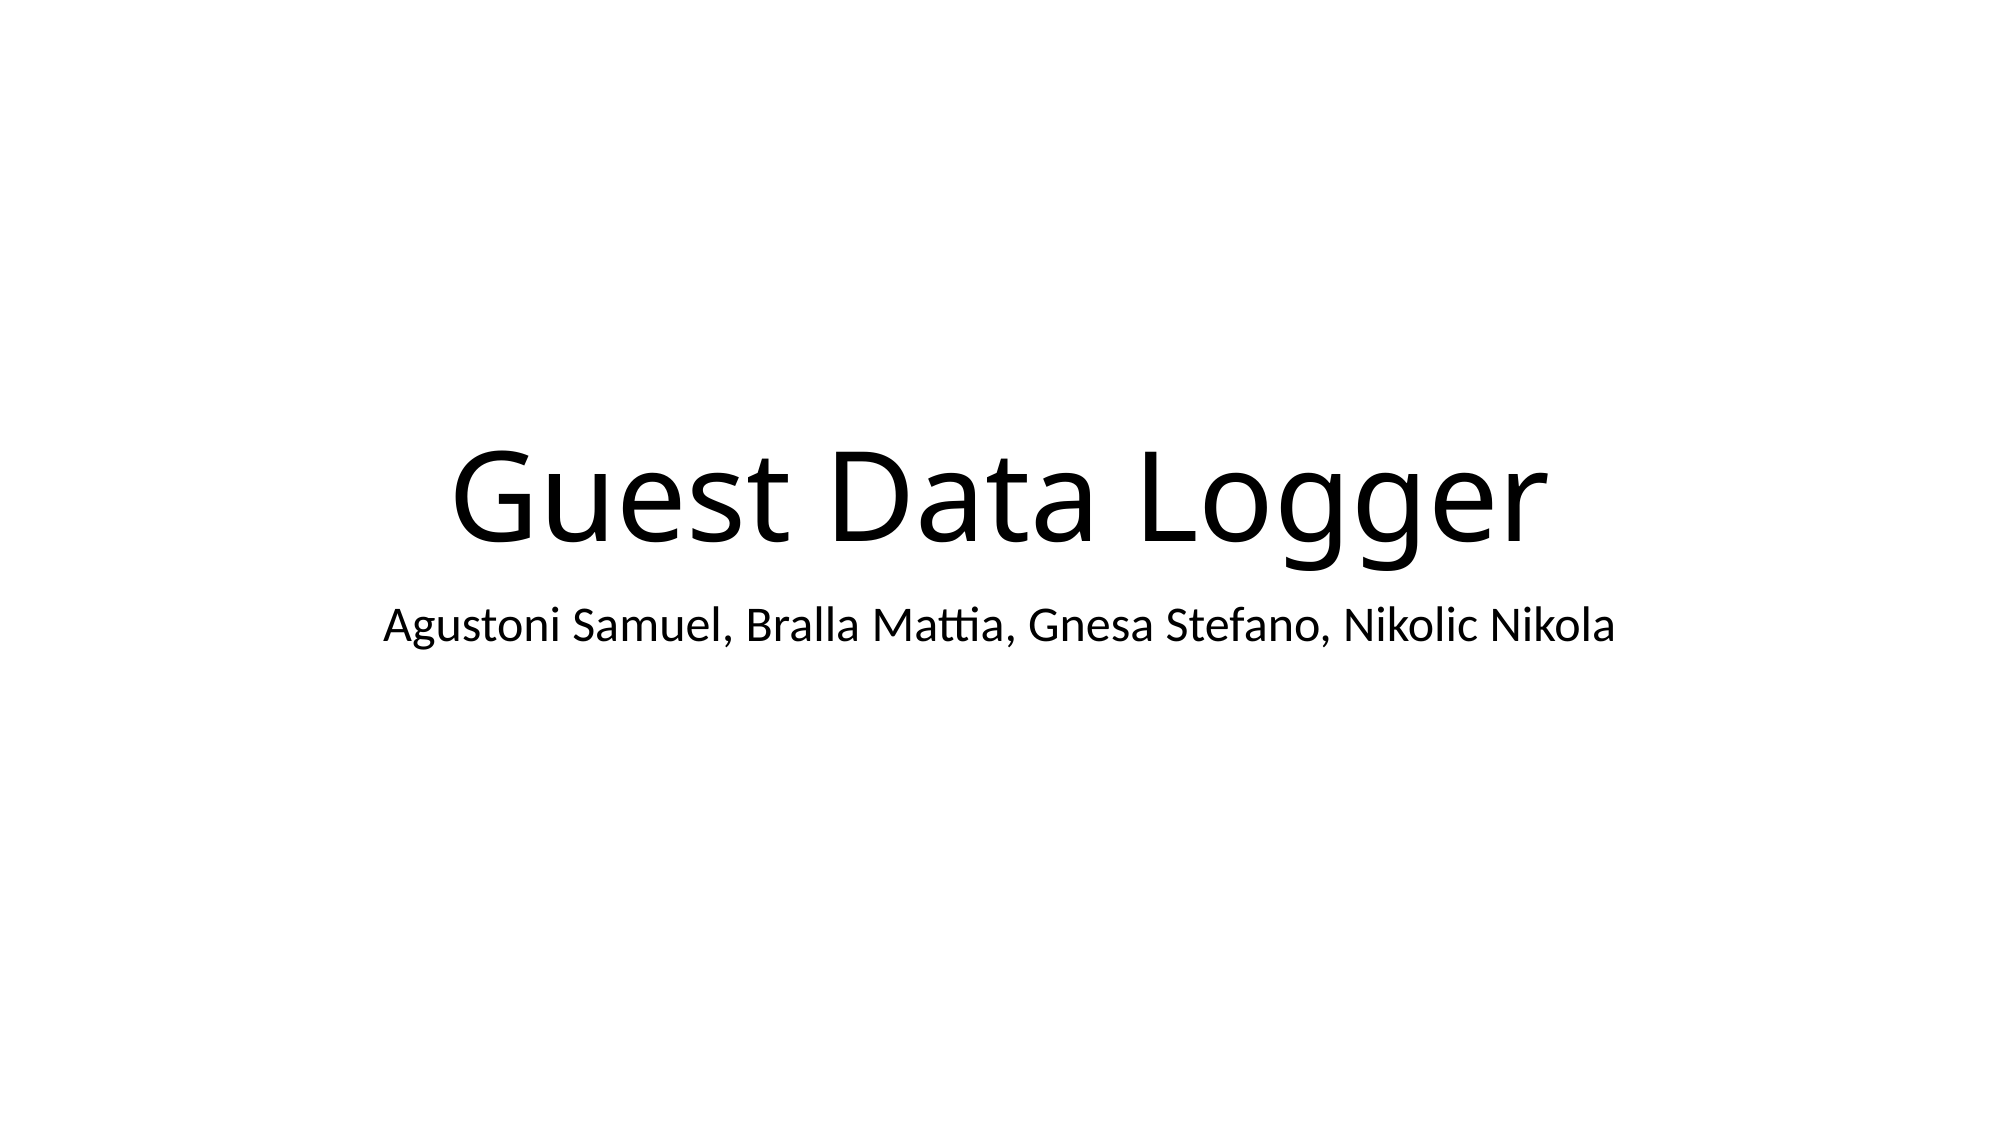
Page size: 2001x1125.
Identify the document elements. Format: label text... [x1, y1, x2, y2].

subtitle Agustoni Samuel, Bralla Mattia, Gnesa Stefano, Nikolic Nikola [249, 590, 1750, 863]
title Guest Data Logger [249, 184, 1750, 576]
